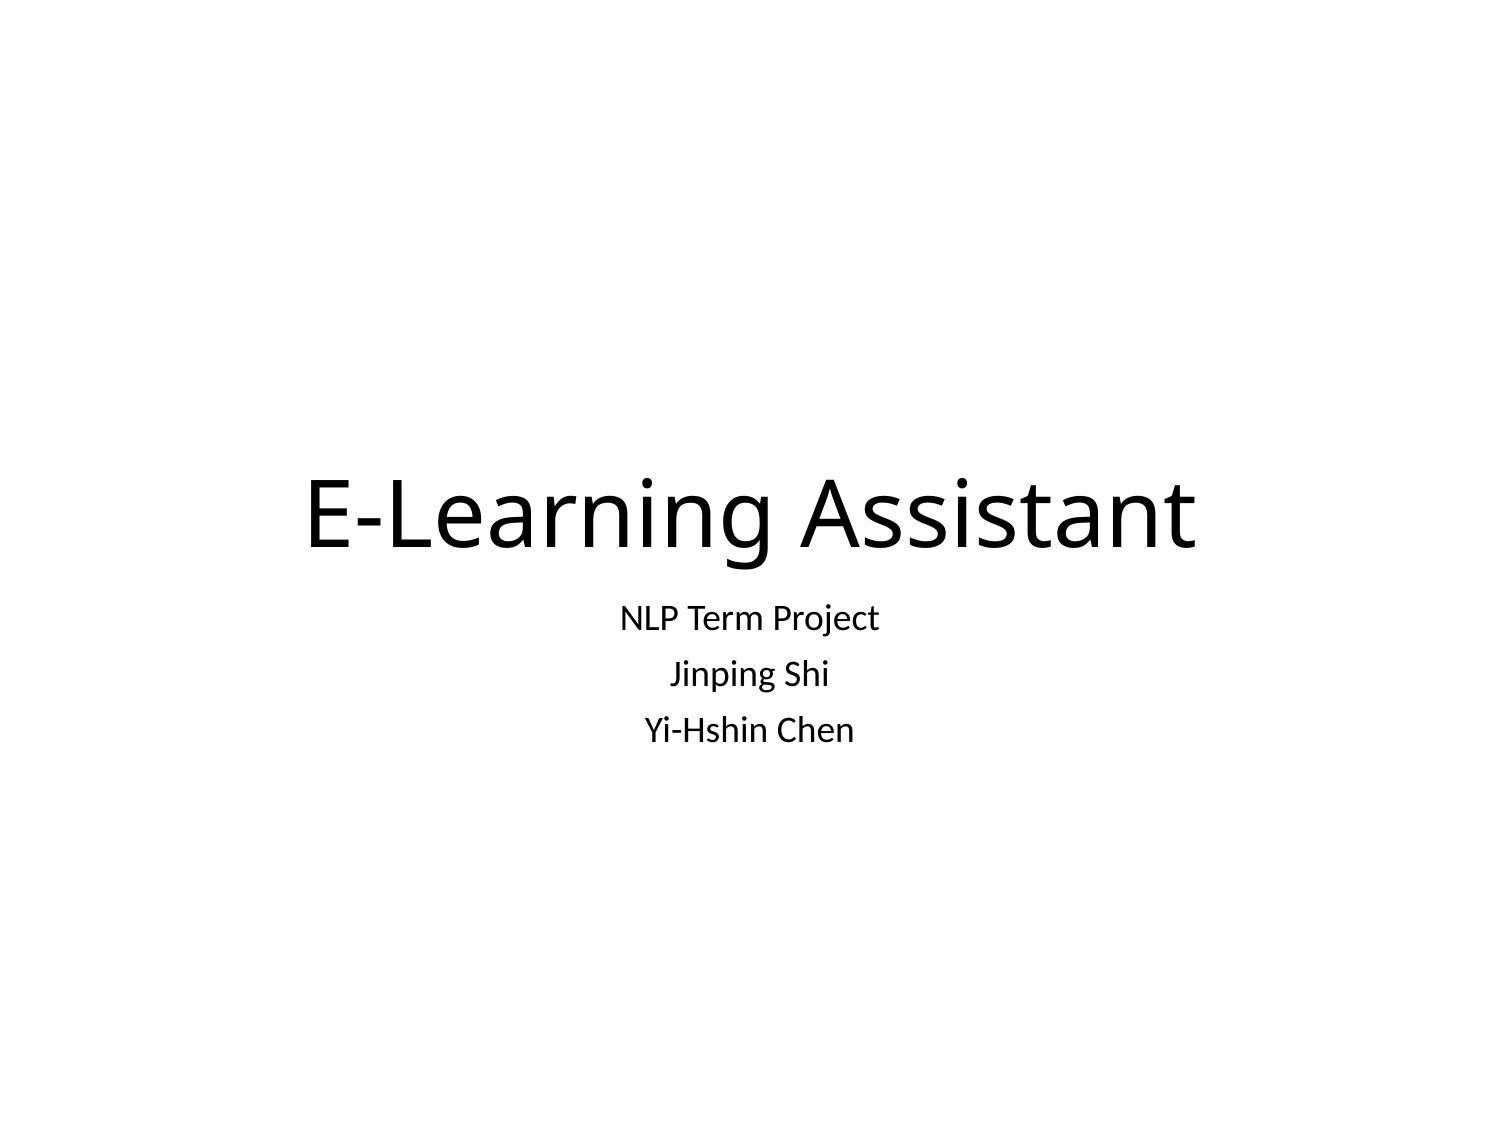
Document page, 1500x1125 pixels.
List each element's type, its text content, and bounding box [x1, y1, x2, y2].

subtitle NLP Term Project Jinping Shi Yi-Hshin Chen [187, 590, 1313, 863]
title E-Learning Assistant [187, 184, 1313, 576]
